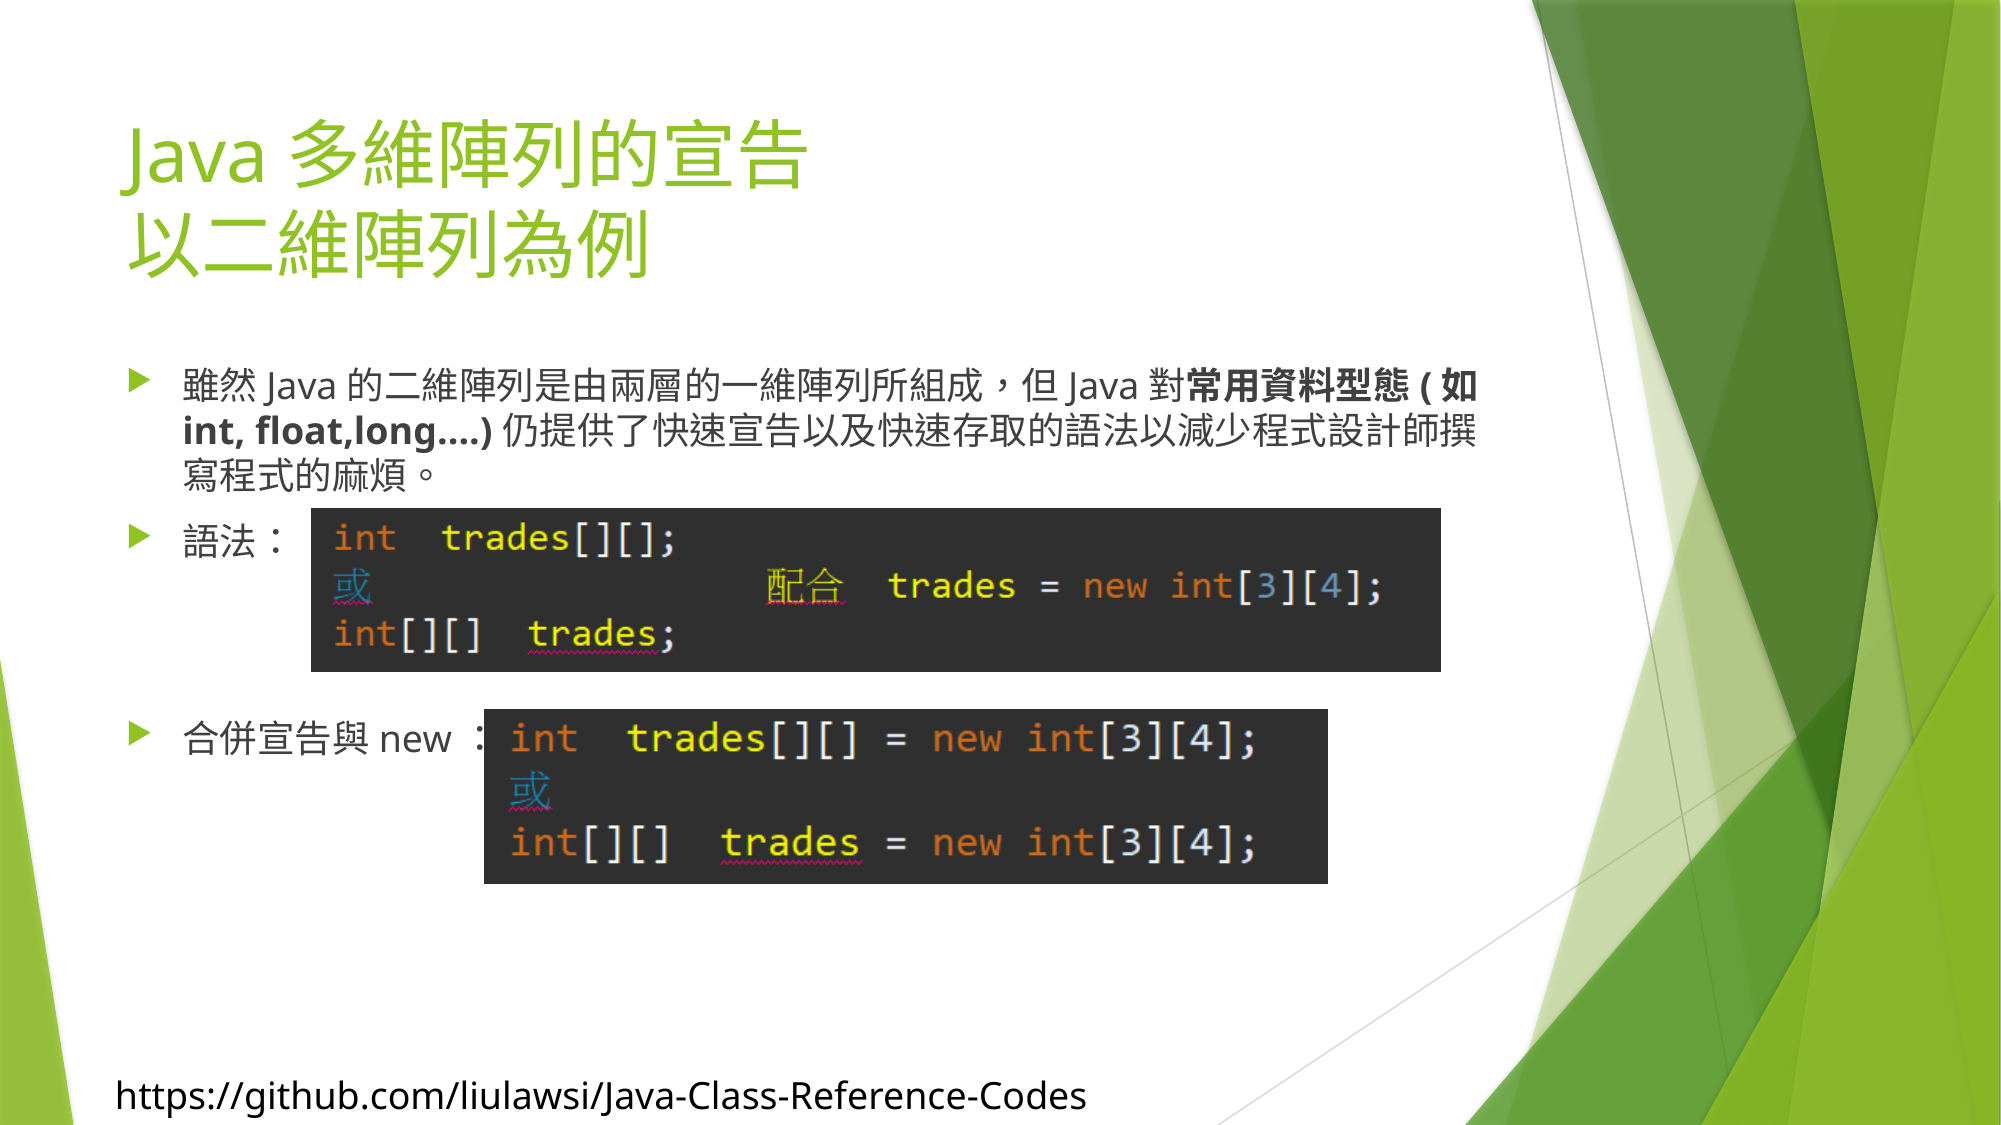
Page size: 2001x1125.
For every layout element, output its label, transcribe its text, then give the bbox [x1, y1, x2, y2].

list 雖然Java的二維陣列是由兩層的一維陣列所組成，但Java對常用資料型態(如int, float,long....)仍提供了快速宣告以及快速存取的語法以減少程式設計師撰寫程式的麻煩。 語法： 合併宣告與new： [111, 354, 1522, 992]
picture [484, 709, 1328, 884]
title Java多維陣列的宣告 以二維陣列為例 [111, 99, 1522, 317]
picture [310, 508, 1442, 673]
